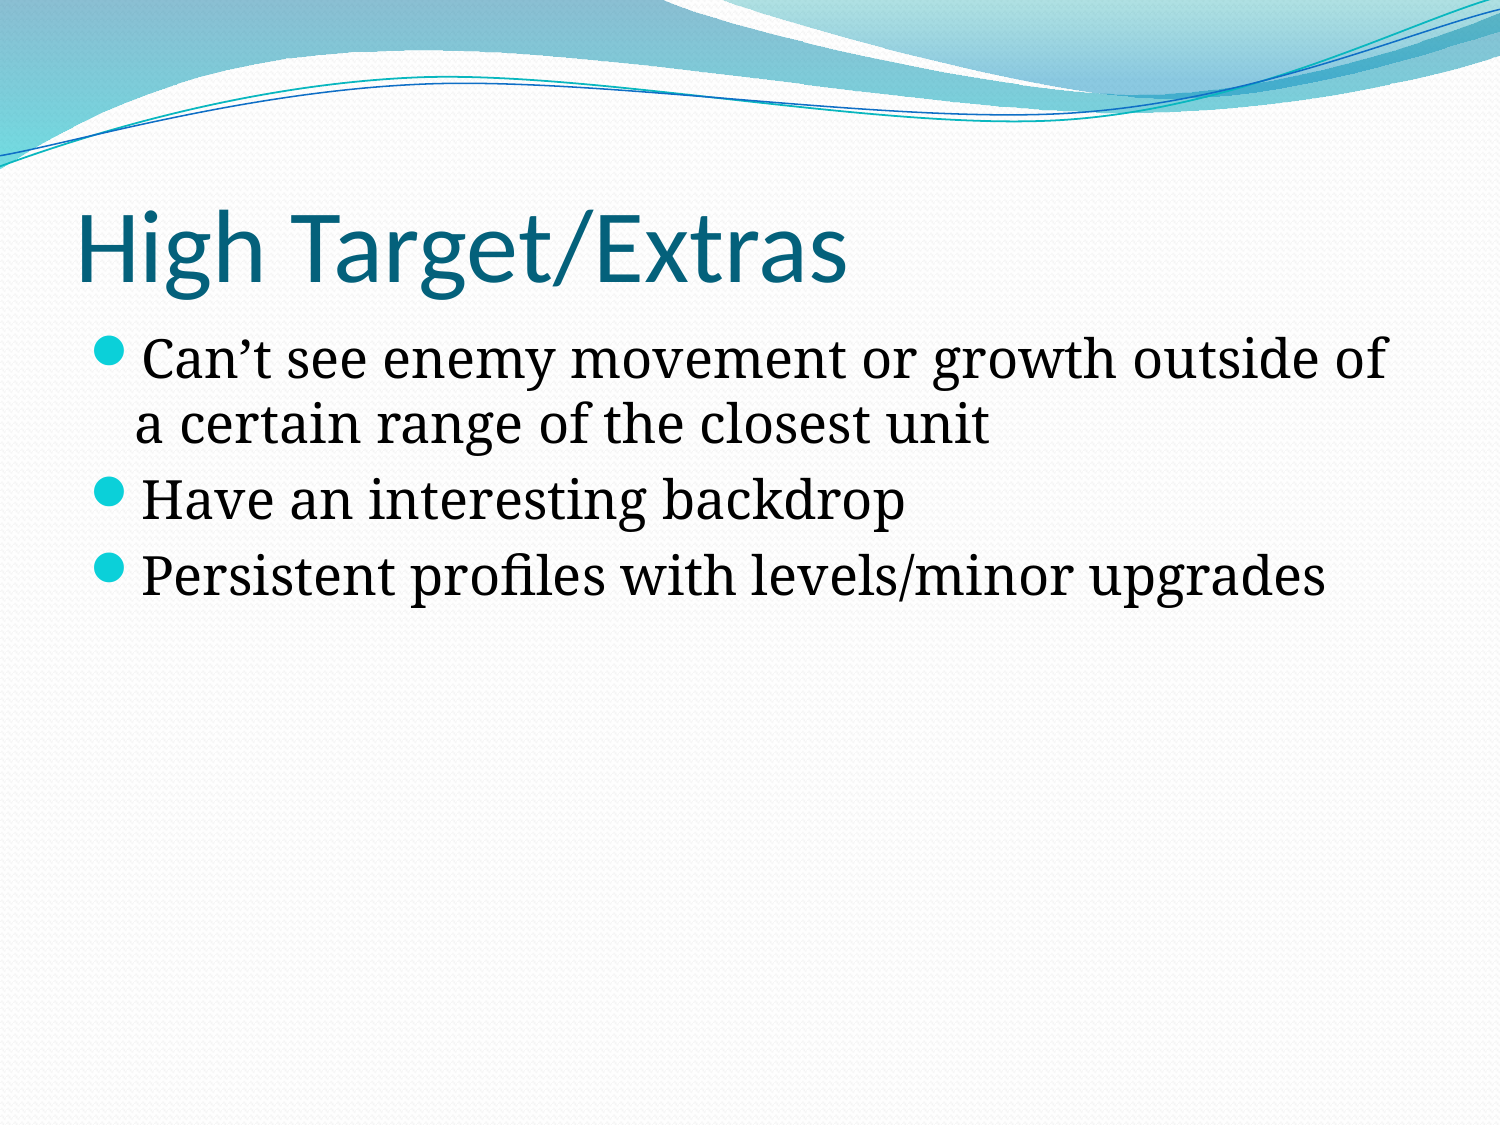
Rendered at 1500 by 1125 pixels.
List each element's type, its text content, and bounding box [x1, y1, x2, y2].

list Can’t see enemy movement or growth outside of a certain range of the closest unit Have an interesting backdrop Persistent profiles with levels/minor upgrades [75, 317, 1425, 1038]
title High Target/Extras [75, 115, 1425, 303]
